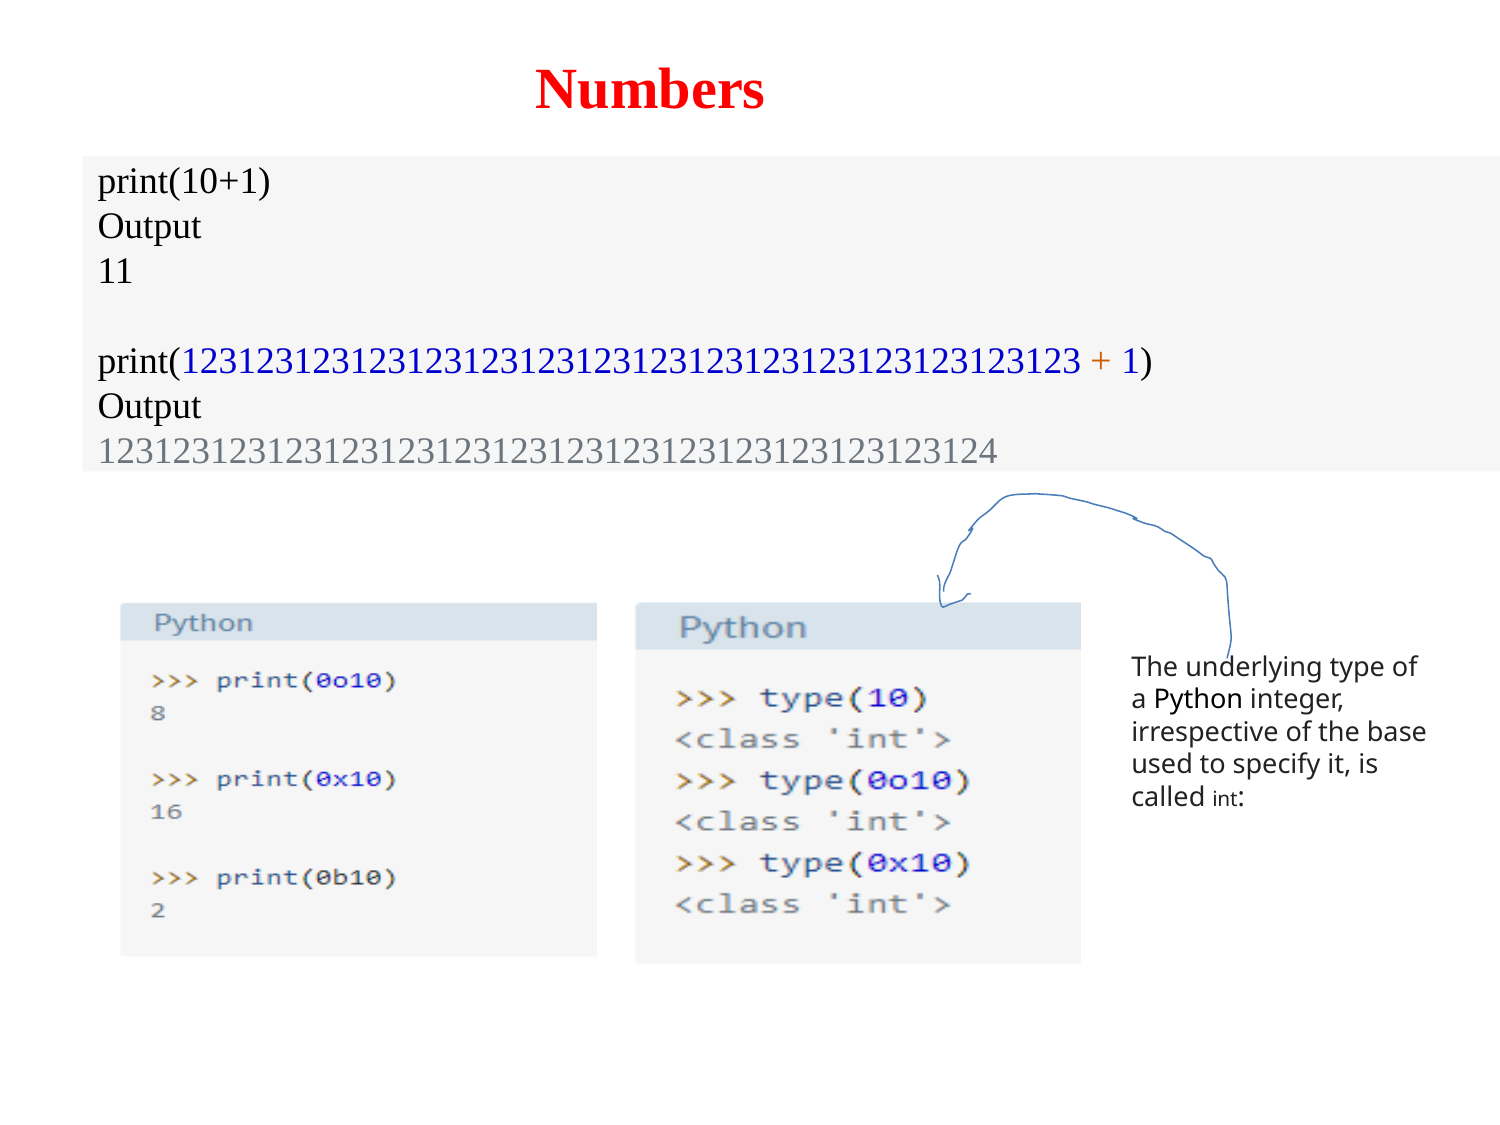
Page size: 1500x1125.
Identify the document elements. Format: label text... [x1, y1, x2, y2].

text_box print(10+1) Output 11 print(123123123123123123123123123123123123123123123123 + 1) Output 123123123123123123123123123123123123123123123124 [82, 156, 1500, 472]
text_box The underlying type of a Python integer, irrespective of the base used to specify it, is called int: [1116, 641, 1500, 819]
picture [100, 585, 597, 963]
text_box [945, 492, 1232, 659]
picture [631, 597, 1081, 988]
text_box Numbers [520, 42, 781, 128]
text_box [936, 574, 971, 596]
